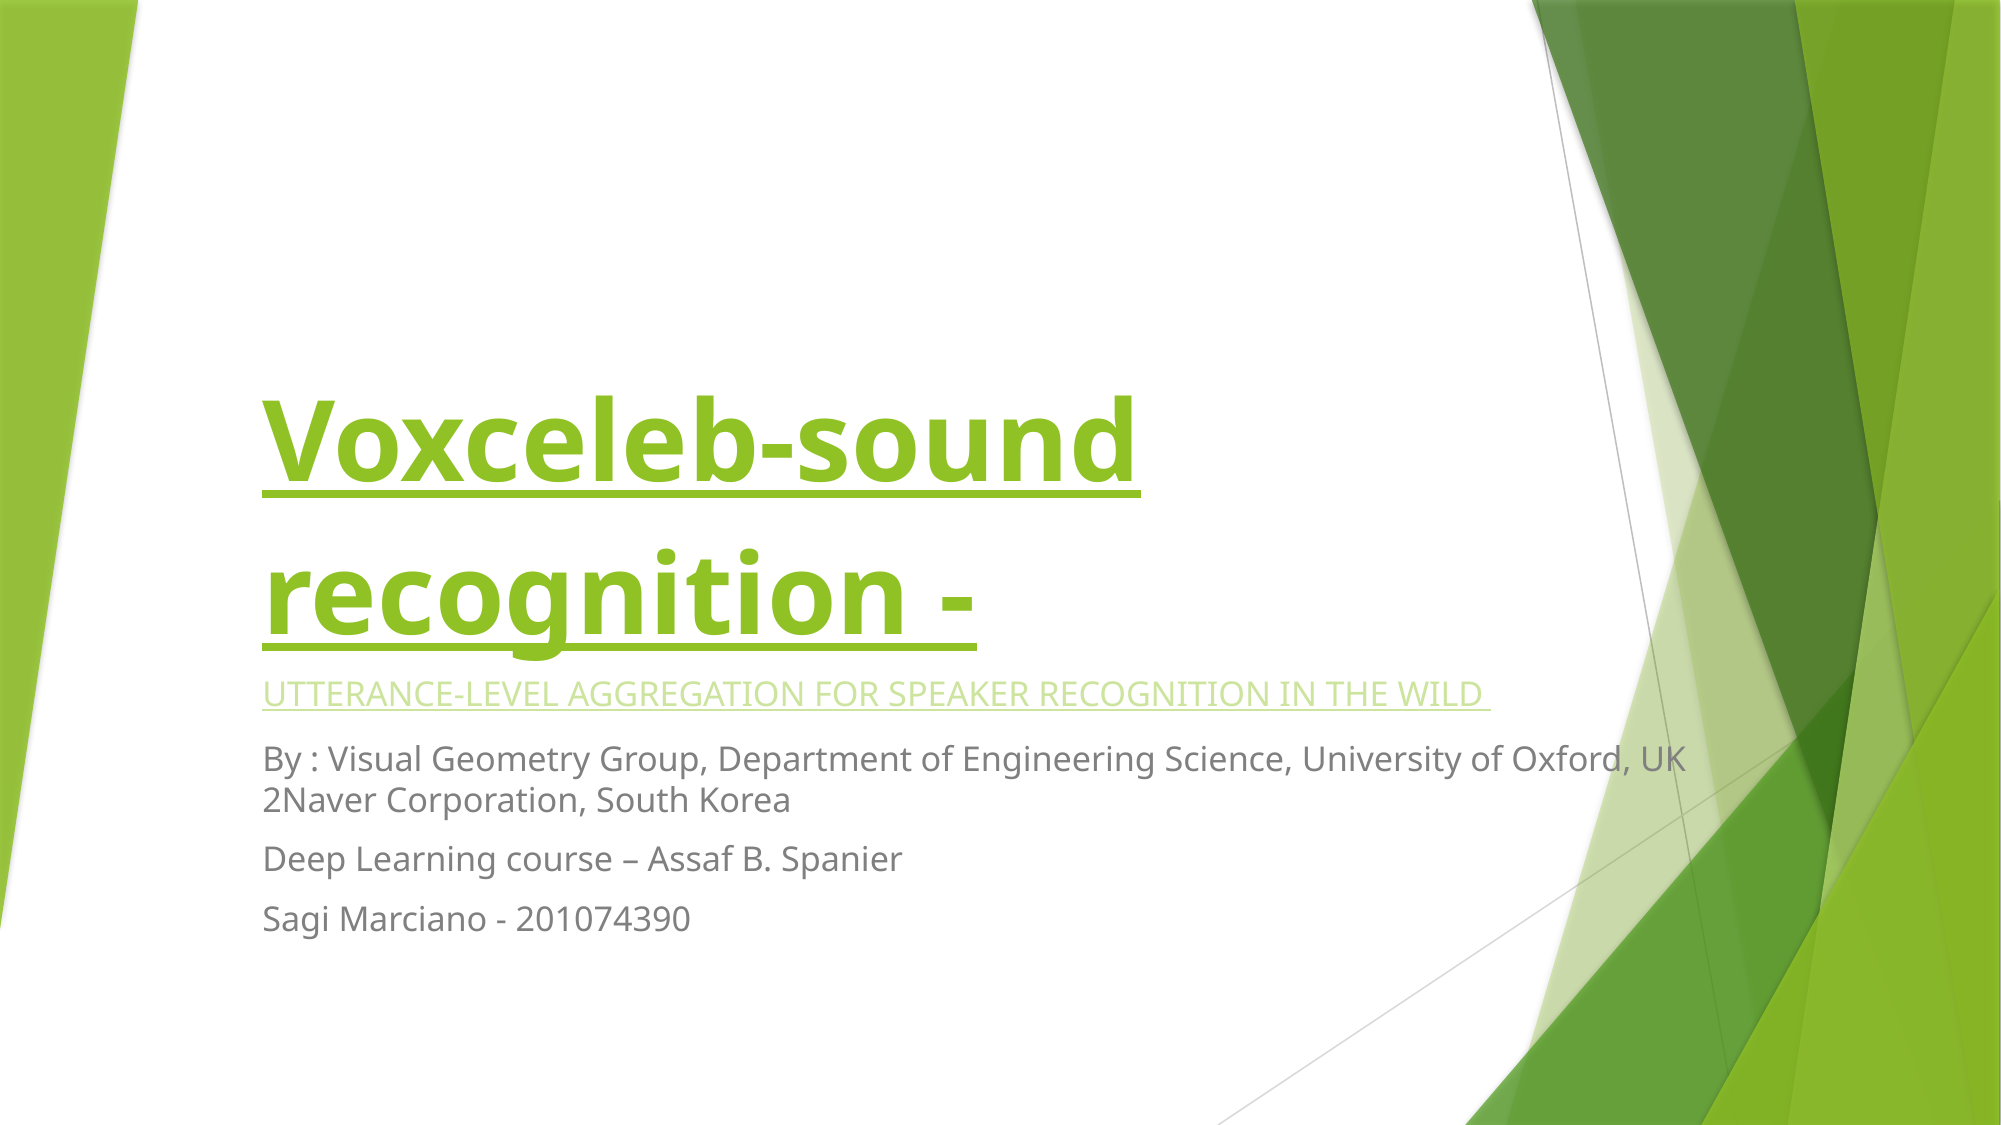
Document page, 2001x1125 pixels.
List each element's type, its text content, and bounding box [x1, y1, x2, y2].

subtitle UTTERANCE-LEVEL AGGREGATION FOR SPEAKER RECOGNITION IN THE WILD By : Visual Geometry Group, Department of Engineering Science, University of Oxford, UK 2Naver Corporation, South Korea Deep Learning course – Assaf B. Spanier Sagi Marciano - 201074390 [247, 664, 1811, 949]
title Voxceleb-sound recognition - [247, 394, 1522, 664]
